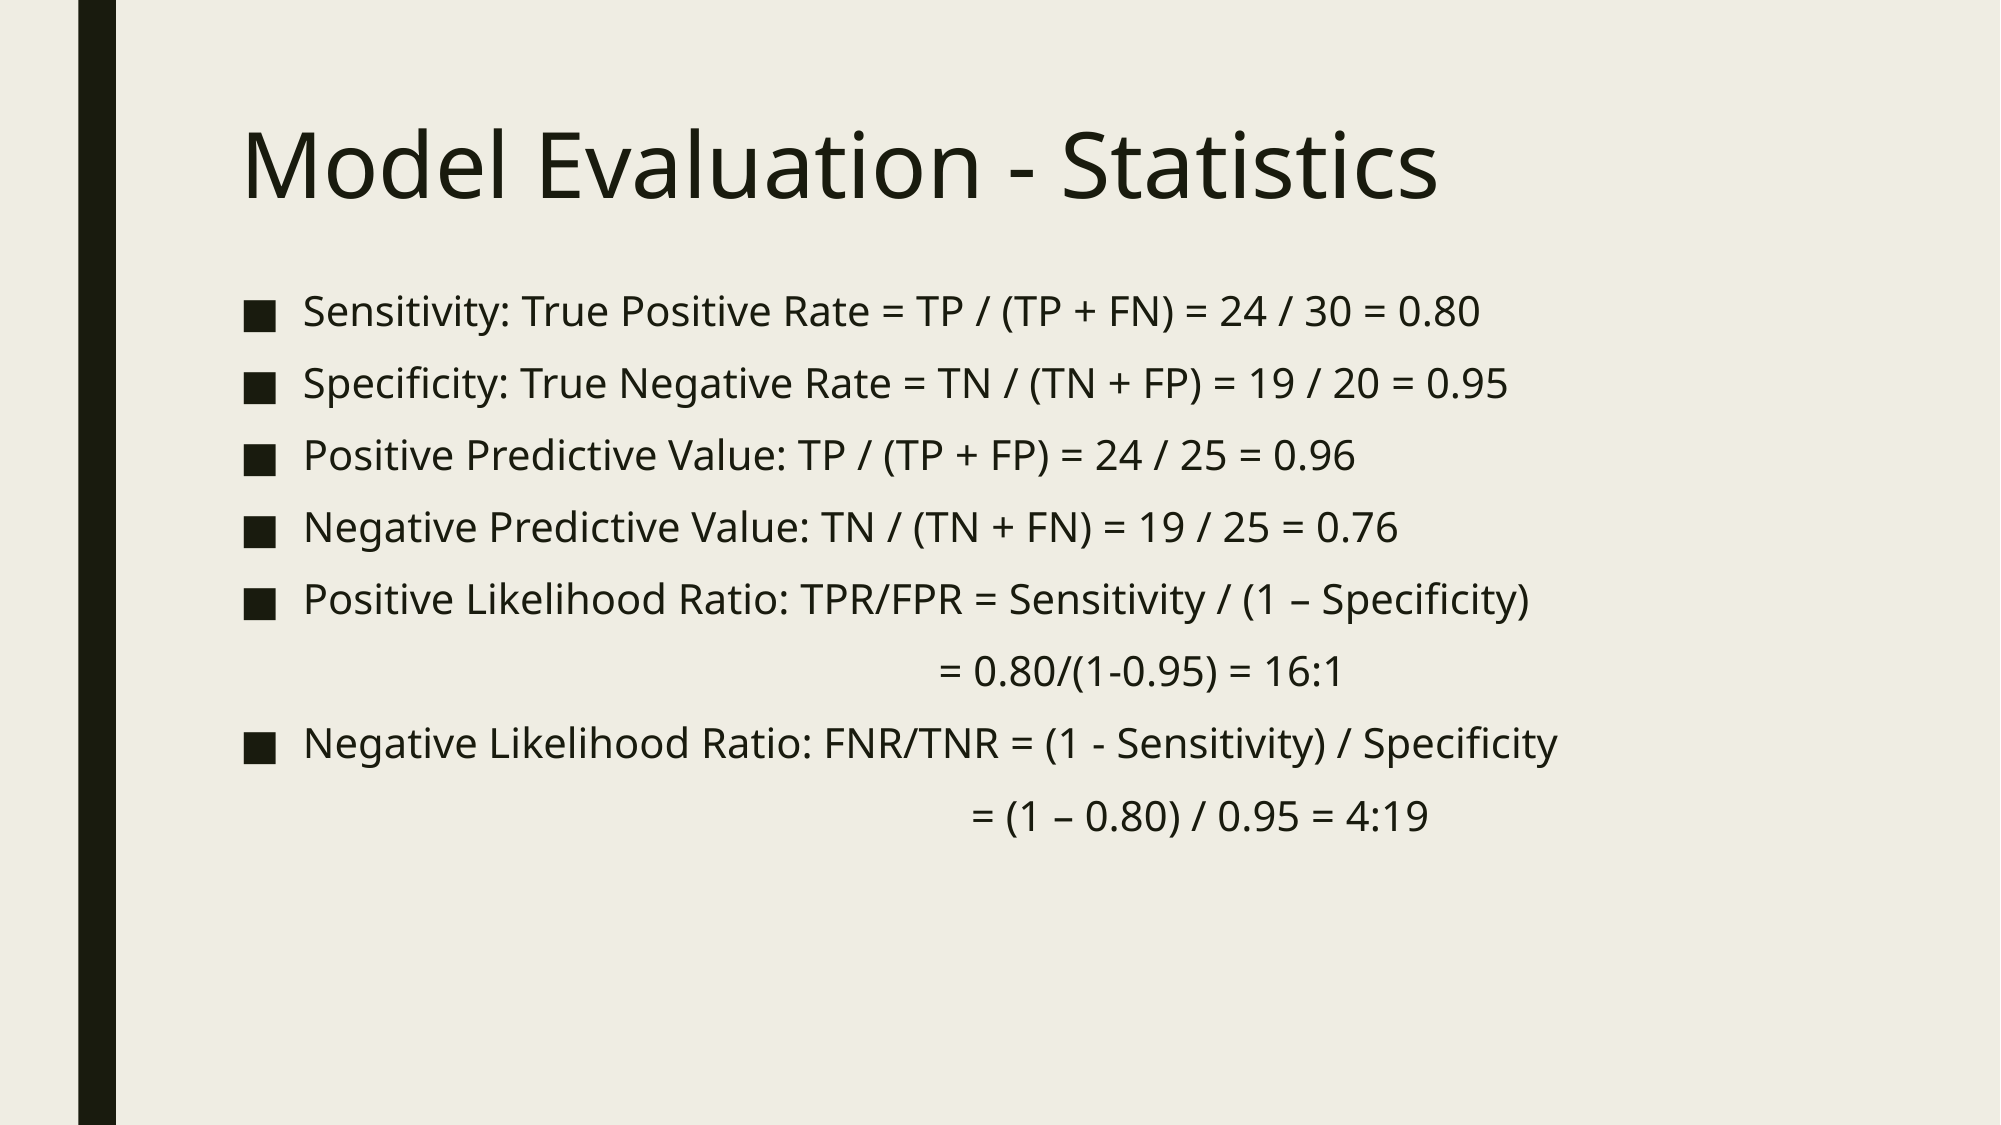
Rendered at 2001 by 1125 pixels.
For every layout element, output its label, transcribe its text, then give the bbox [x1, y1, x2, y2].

list Sensitivity: True Positive Rate = TP / (TP + FN) = 24 / 30 = 0.80 Specificity: True Negative Rate = TN / (TN + FP) = 19 / 20 = 0.95 Positive Predictive Value: TP / (TP + FP) = 24 / 25 = 0.96 Negative Predictive Value: TN / (TN + FN) = 19 / 25 = 0.76 Positive Likelihood Ratio: TPR/FPR = Sensitivity / (1 – Specificity) = 0.80/(1-0.95) = 16:1 Negative Likelihood Ratio: FNR/TNR = (1 - Sensitivity) / Specificity = (1 – 0.80) / 0.95 = 4:19 [225, 281, 1800, 869]
title Model Evaluation - Statistics [225, 112, 1800, 281]
